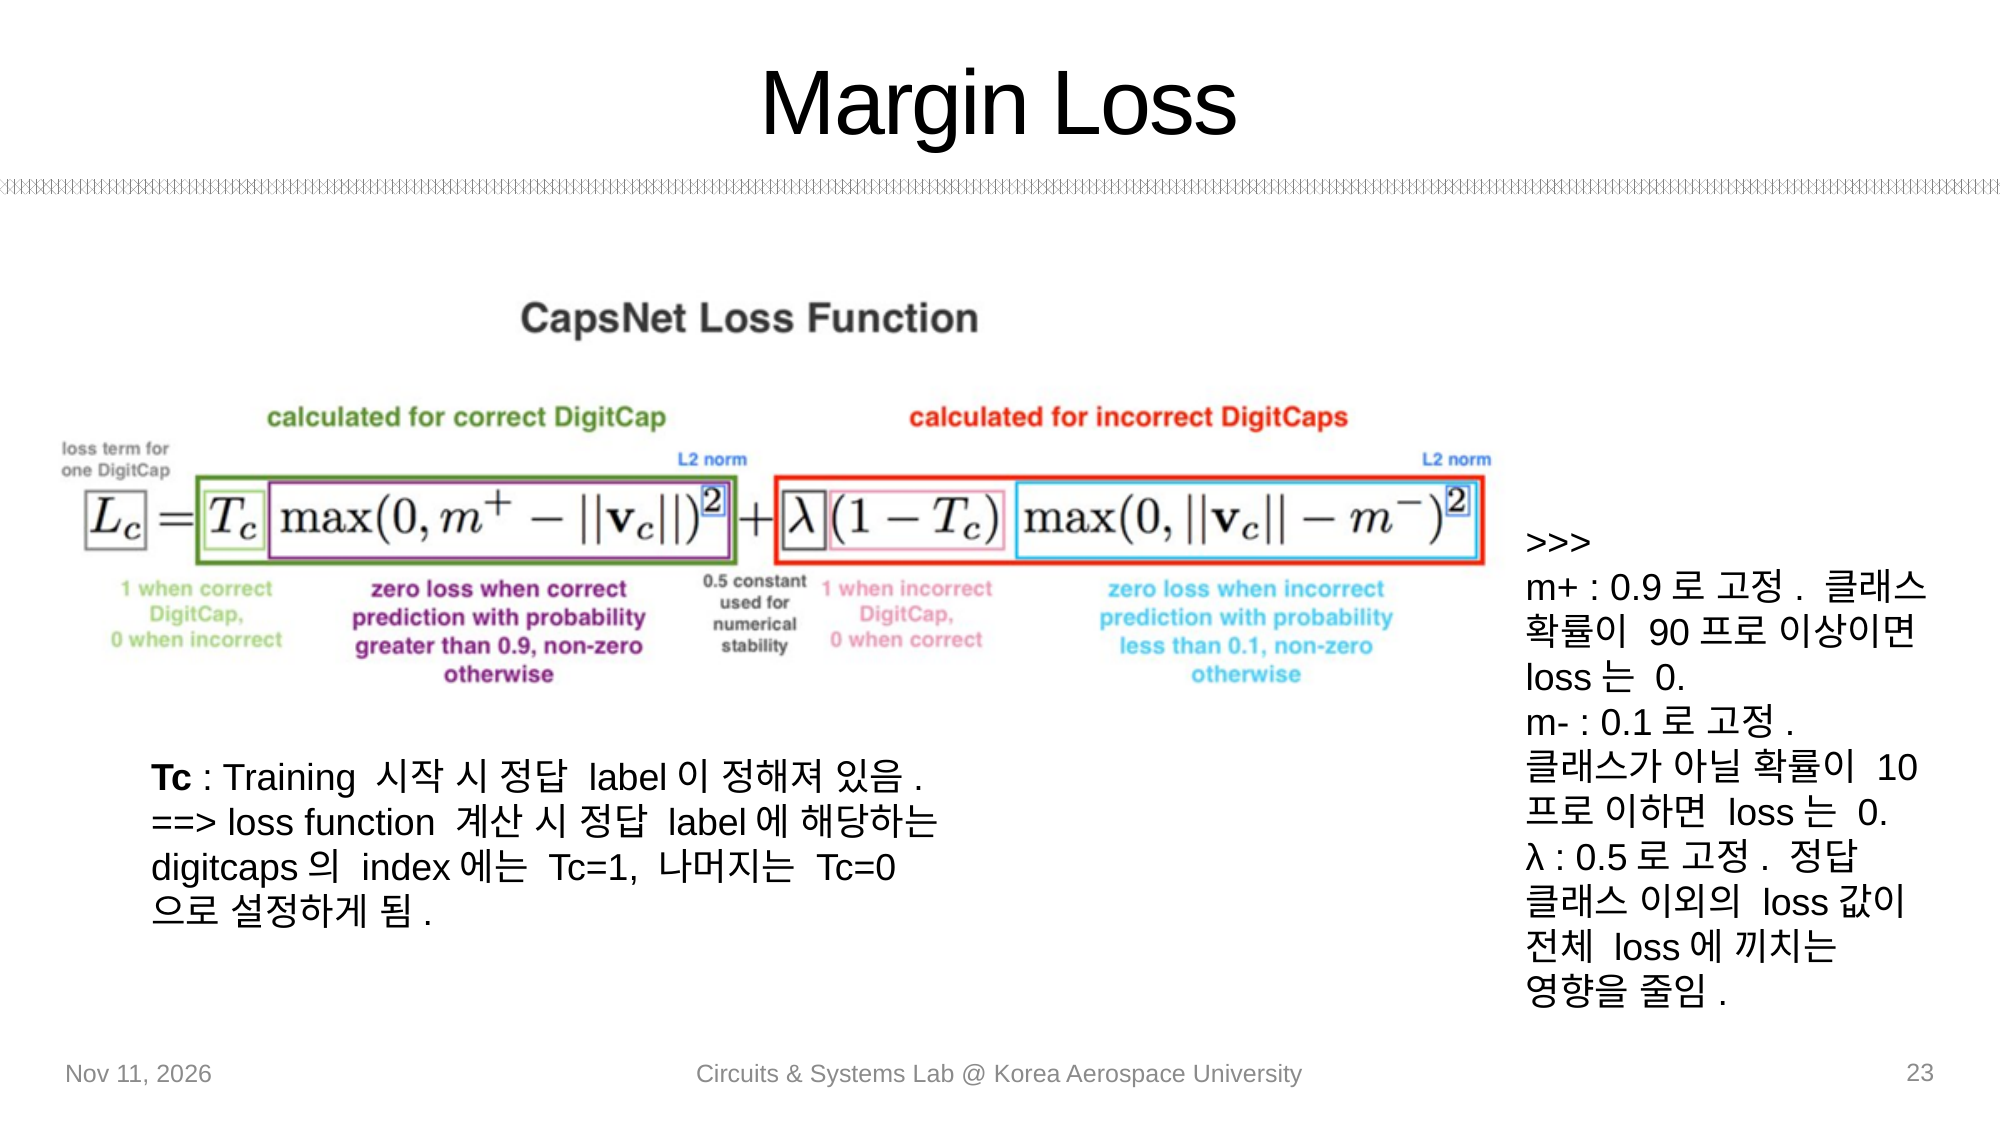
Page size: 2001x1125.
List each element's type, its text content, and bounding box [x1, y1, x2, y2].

slide_number 23 [1493, 1041, 1950, 1102]
text_box >>> m+ : 0.9로 고정. 클래스 확률이 90프로 이상이면 loss는 0. m- : 0.1로 고정. 클래스가 아닐 확률이 10프로 이하면 loss는 0. λ : 0.5로 고정. 정답 클래스 이외의 loss값이 전체 loss에 끼치는 영향을 줄임. [1510, 510, 1961, 1066]
title Margin Loss [50, 32, 1950, 163]
text_box Tc : Training 시작 시 정답 label이 정해져 있음. ==> loss function 계산 시 정답 label에 해당하는 digitcaps의 index에는 Tc=1, 나머지는 Tc=0으로 설정하게 됨. [136, 745, 958, 986]
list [39, 281, 1511, 699]
footer Circuits & Systems Lab @ Korea Aerospace University [662, 1042, 1338, 1103]
slide_number 23-Oct-20 [50, 1042, 500, 1103]
